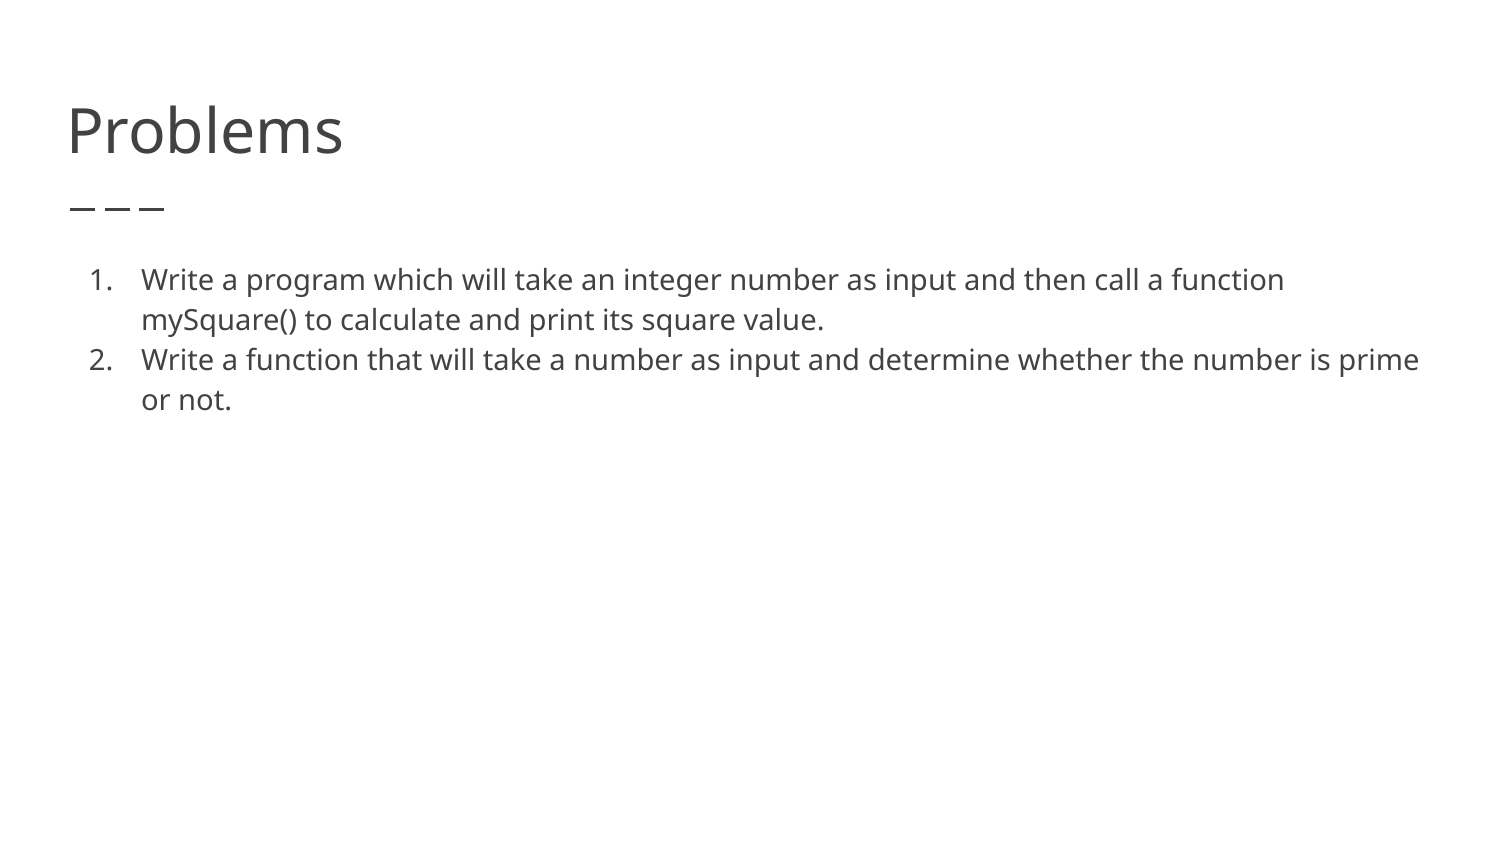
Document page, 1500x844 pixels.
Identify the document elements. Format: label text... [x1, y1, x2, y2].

title Problems [51, 61, 1449, 182]
list Write a program which will take an integer number as input and then call a function mySquare() to calculate and print its square value. Write a function that will take a number as input and determine whether the number is prime or not. [51, 240, 1449, 750]
